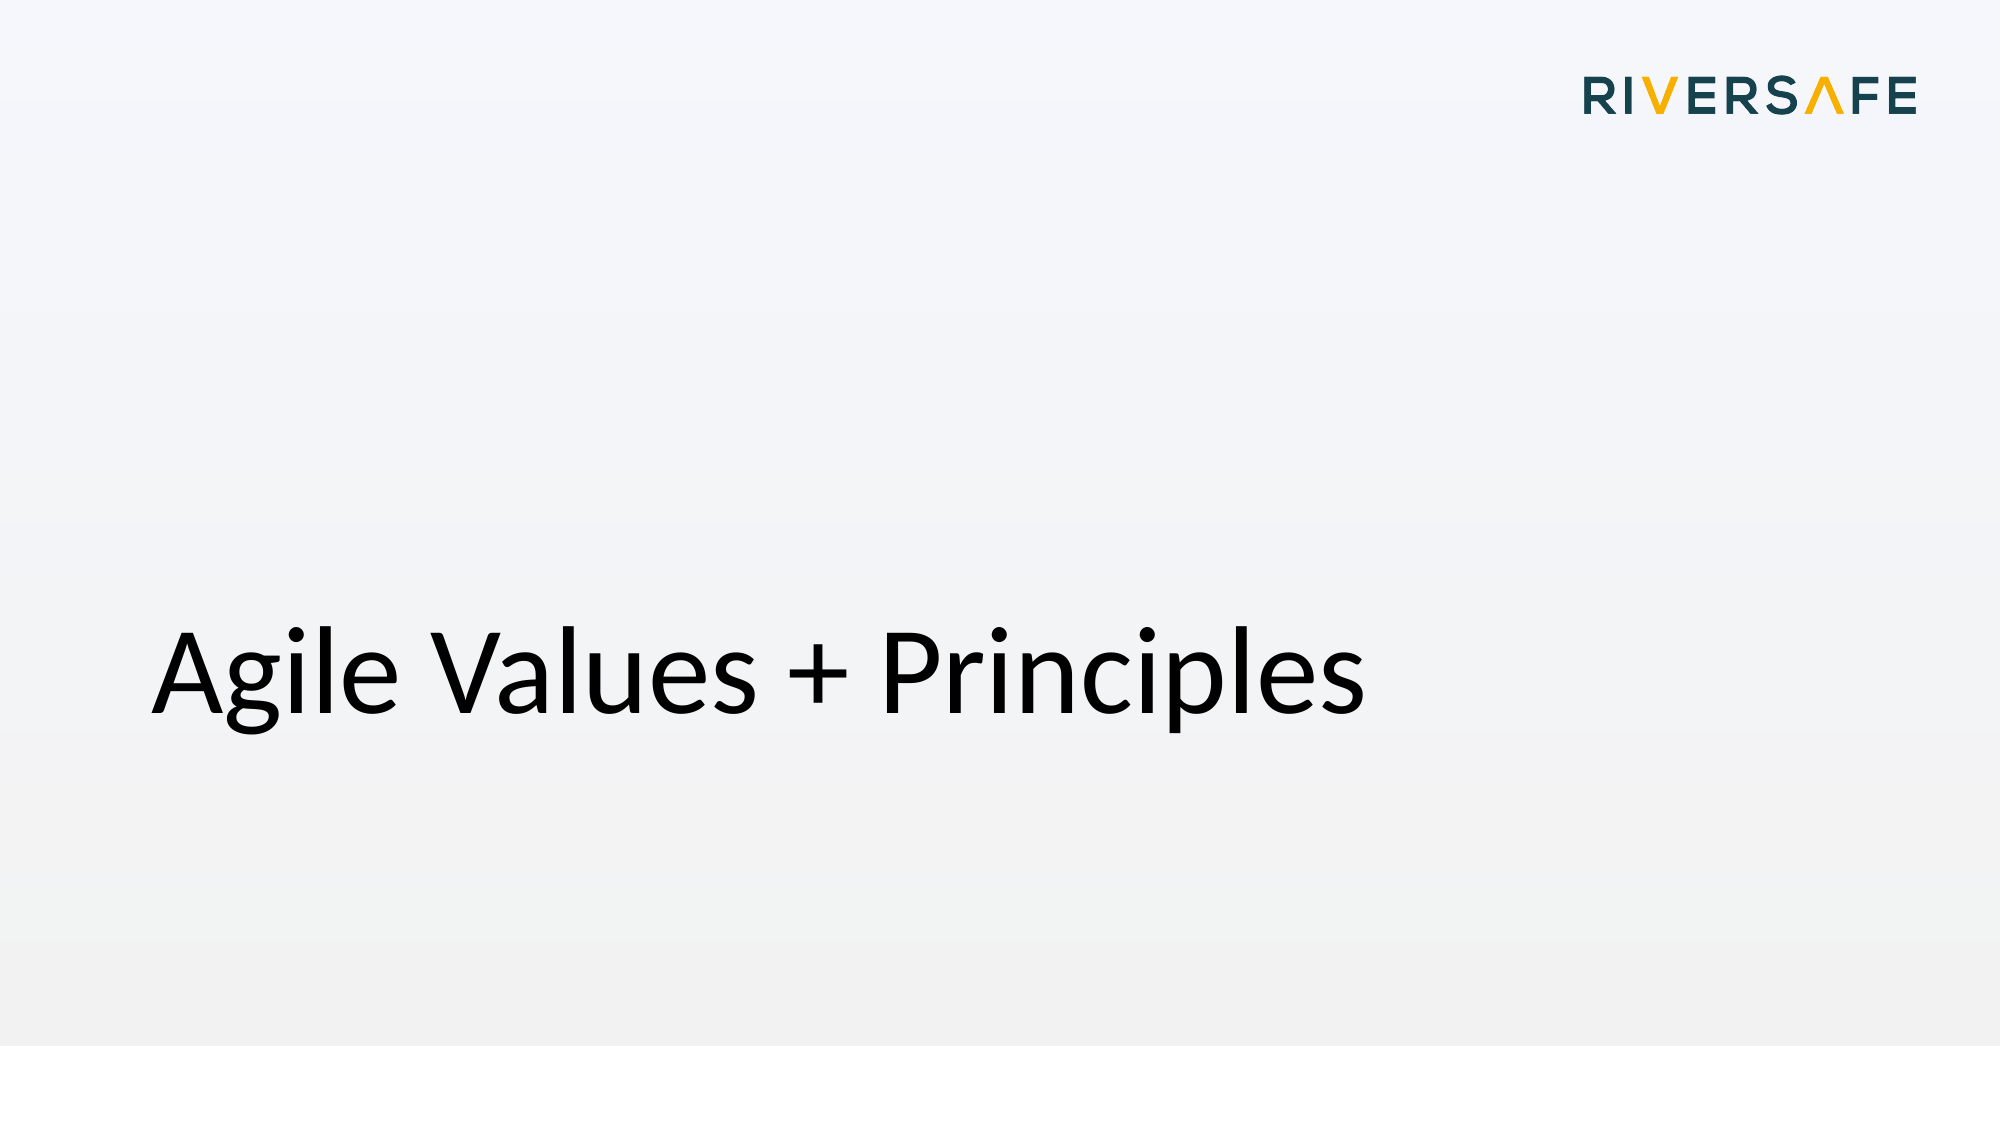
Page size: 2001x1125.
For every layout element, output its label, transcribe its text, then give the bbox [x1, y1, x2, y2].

picture [1584, 75, 1916, 115]
title Agile Values + Principles [136, 280, 1862, 749]
